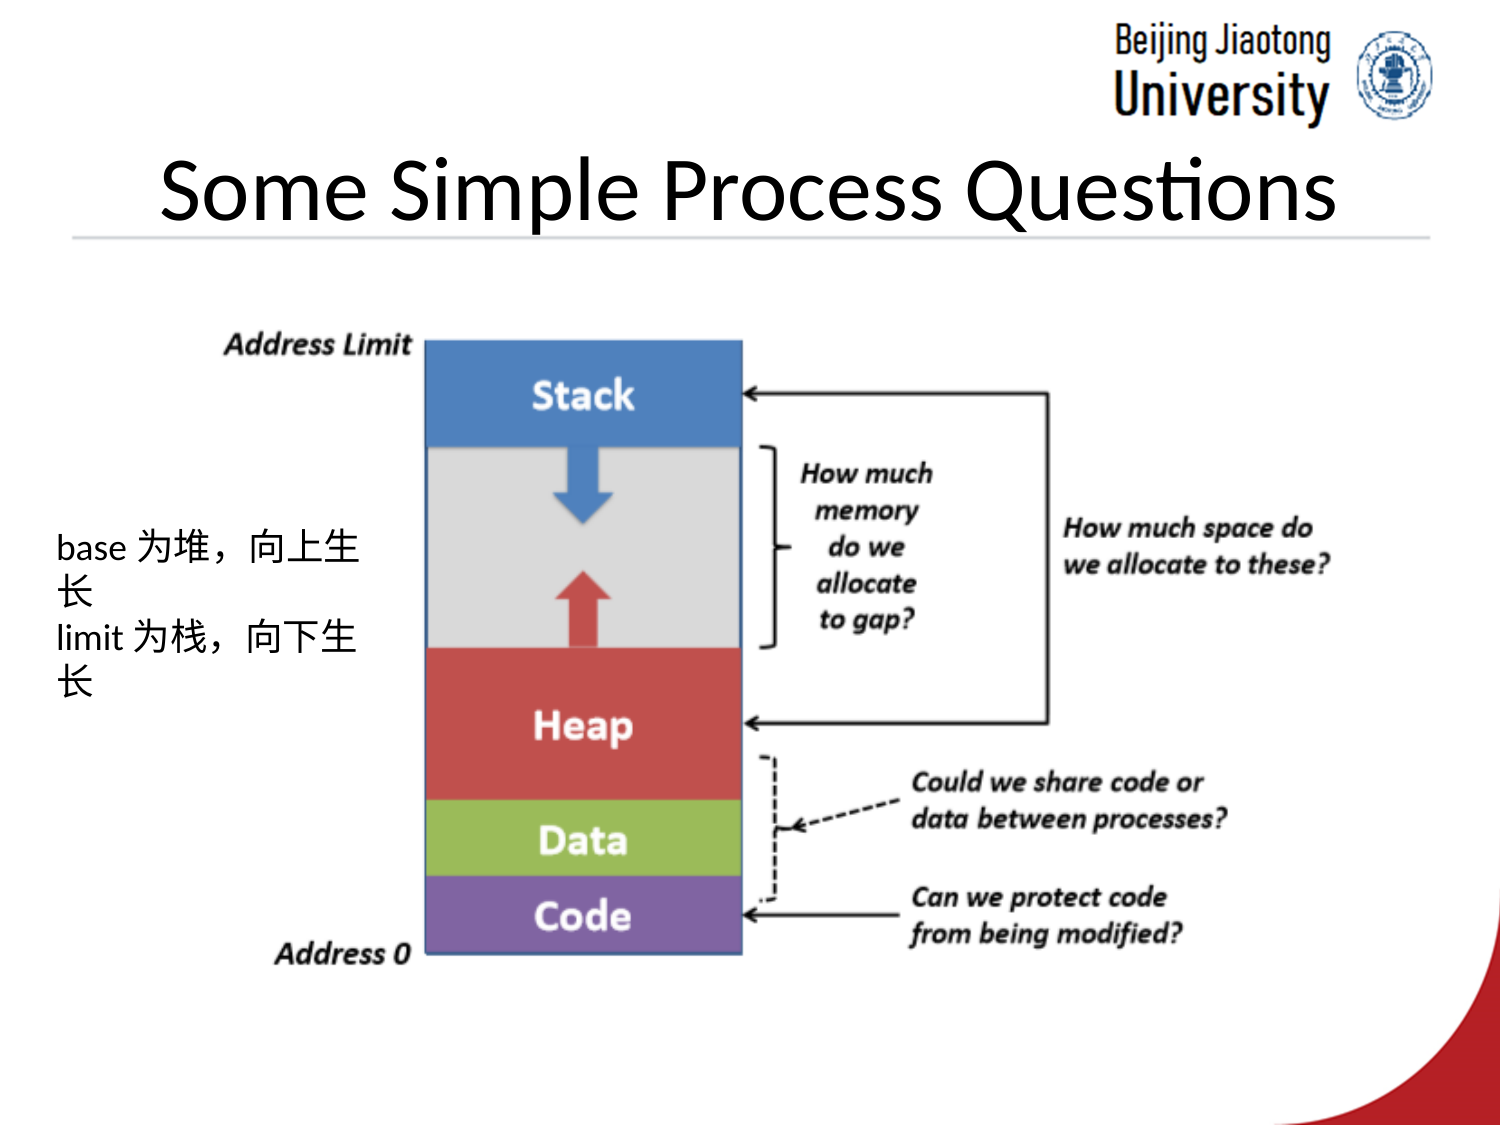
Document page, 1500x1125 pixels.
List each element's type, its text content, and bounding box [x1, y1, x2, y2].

text_box base为堆，向上生长 limit为栈，向下生长 [41, 515, 201, 710]
picture [0, 0, 1500, 1125]
title Some Simple Process Questions [75, 90, 1425, 278]
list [206, 319, 1343, 977]
